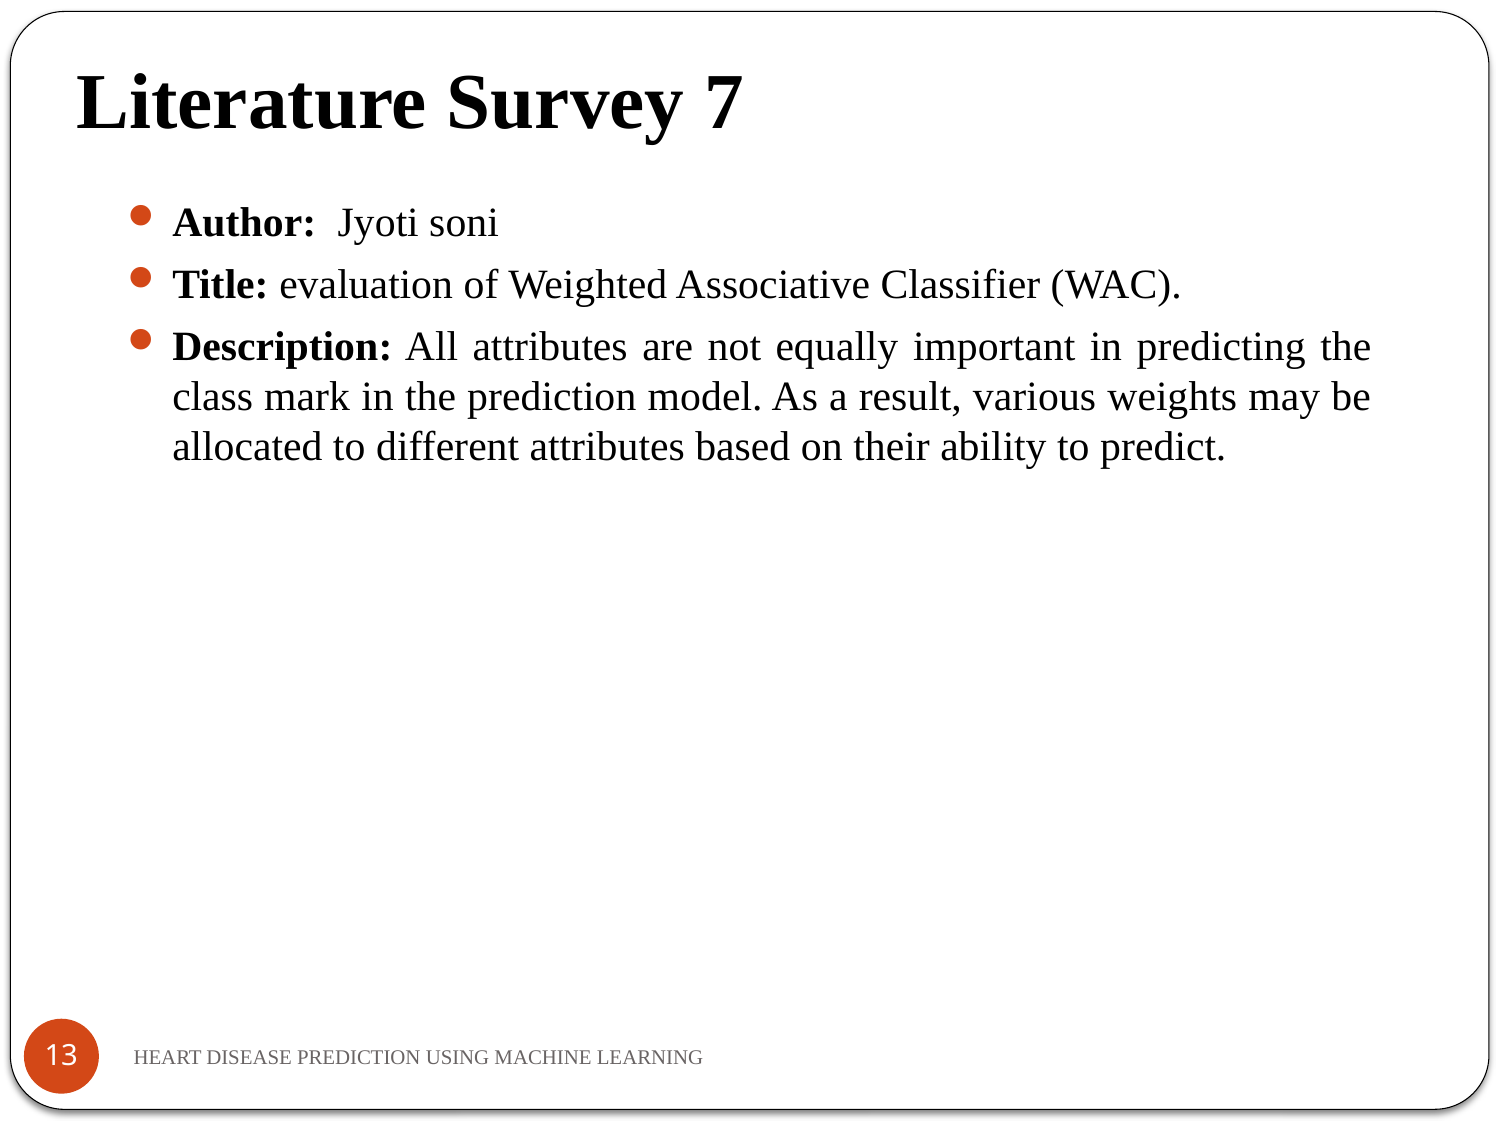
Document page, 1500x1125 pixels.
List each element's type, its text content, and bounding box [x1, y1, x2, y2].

list Author: Jyoti soni Title: evaluation of Weighted Associative Classifier (WAC). Description: All attributes are not equally important in predicting the class mark in the prediction model. As a result, various weights may be allocated to different attributes based on their ability to predict. [112, 187, 1388, 938]
footer HEART DISEASE PREDICTION USING MACHINE LEARNING [118, 1018, 1382, 1094]
text_box Literature Survey 7 [61, 34, 1337, 160]
slide_number 13 [23, 1018, 99, 1094]
